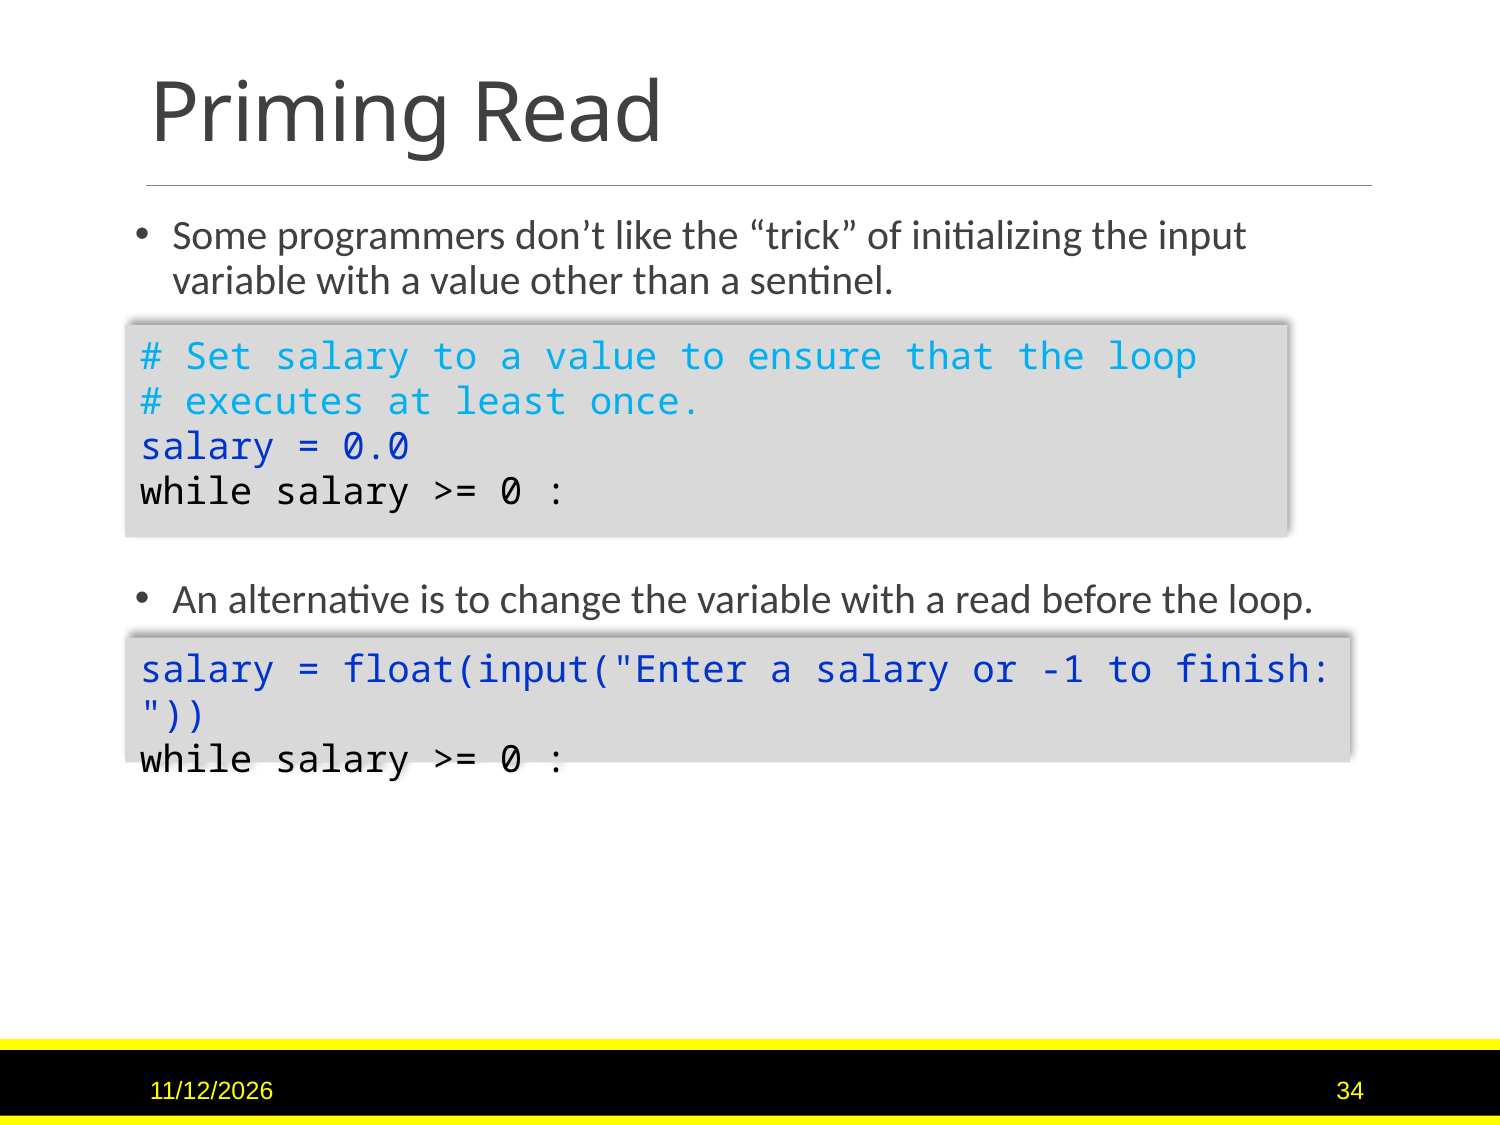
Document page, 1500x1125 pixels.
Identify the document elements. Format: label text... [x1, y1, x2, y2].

list Some programmers don’t like the “trick” of initializing the input variable with a value other than a sentinel. [134, 205, 1373, 367]
text_box An alternative is to change the variable with a read before the loop. [134, 569, 1373, 648]
slide_number 34 [1217, 1059, 1380, 1120]
title Priming Read [134, 47, 1373, 167]
text_box salary = float(input("Enter a salary or -1 to finish: ")) while salary >= 0 : [125, 637, 1350, 763]
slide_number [134, 1059, 440, 1120]
text_box # Set salary to a value to ensure that the loop # executes at least once. salary = 0.0 while salary >= 0 : [125, 324, 1288, 538]
